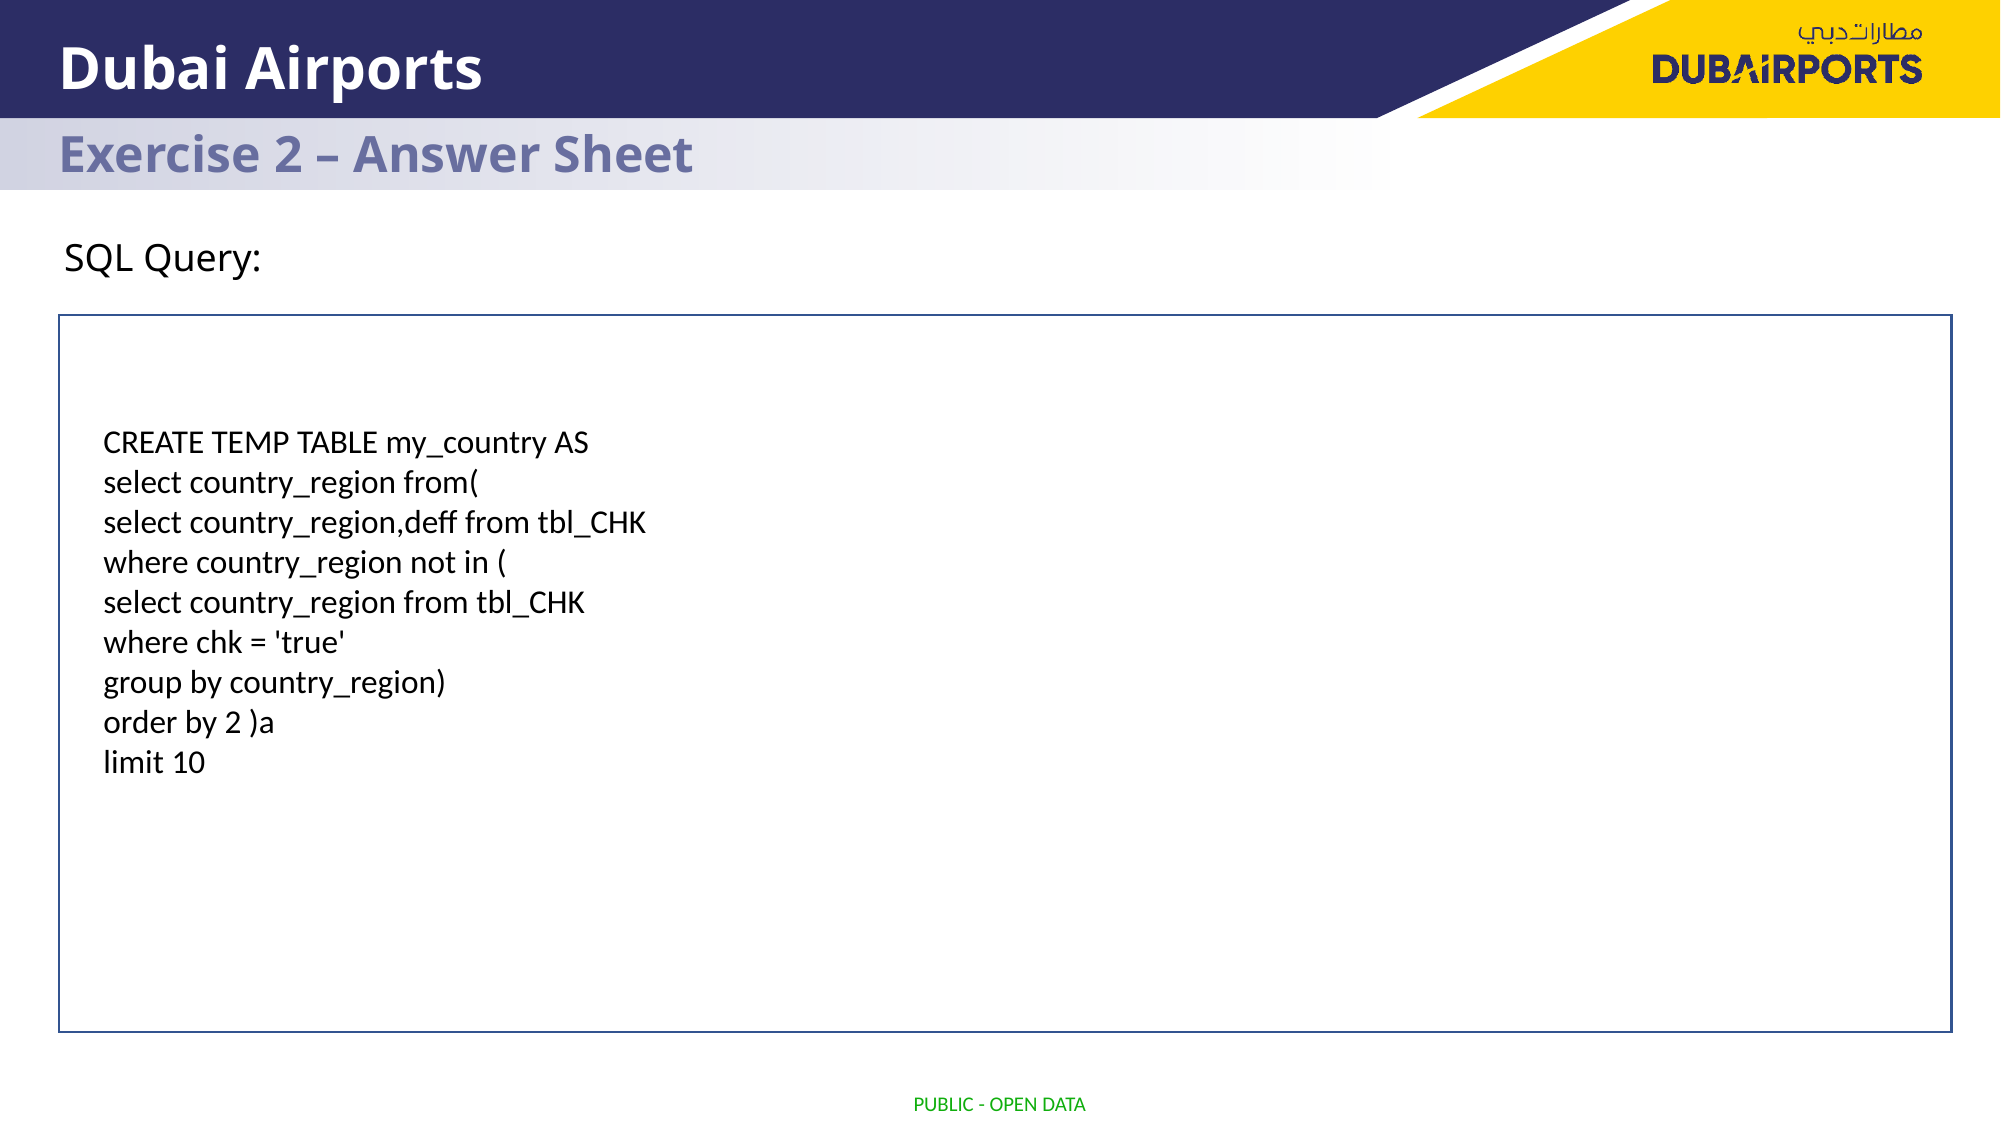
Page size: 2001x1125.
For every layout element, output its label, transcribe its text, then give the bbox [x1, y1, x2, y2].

list Exercise 2 – Answer Sheet [0, 118, 1999, 190]
text_box SQL Query: [49, 226, 277, 287]
text_box [58, 314, 1953, 1033]
title Dubai Airports [0, 14, 1348, 110]
picture [1653, 23, 1952, 114]
text_box CREATE TEMP TABLE my_country AS select country_region from( select country_region,deff from tbl_CHK where country_region not in ( select country_region from tbl_CHK where chk = 'true' group by country_region) order by 2 )a limit 10 [88, 413, 1981, 788]
